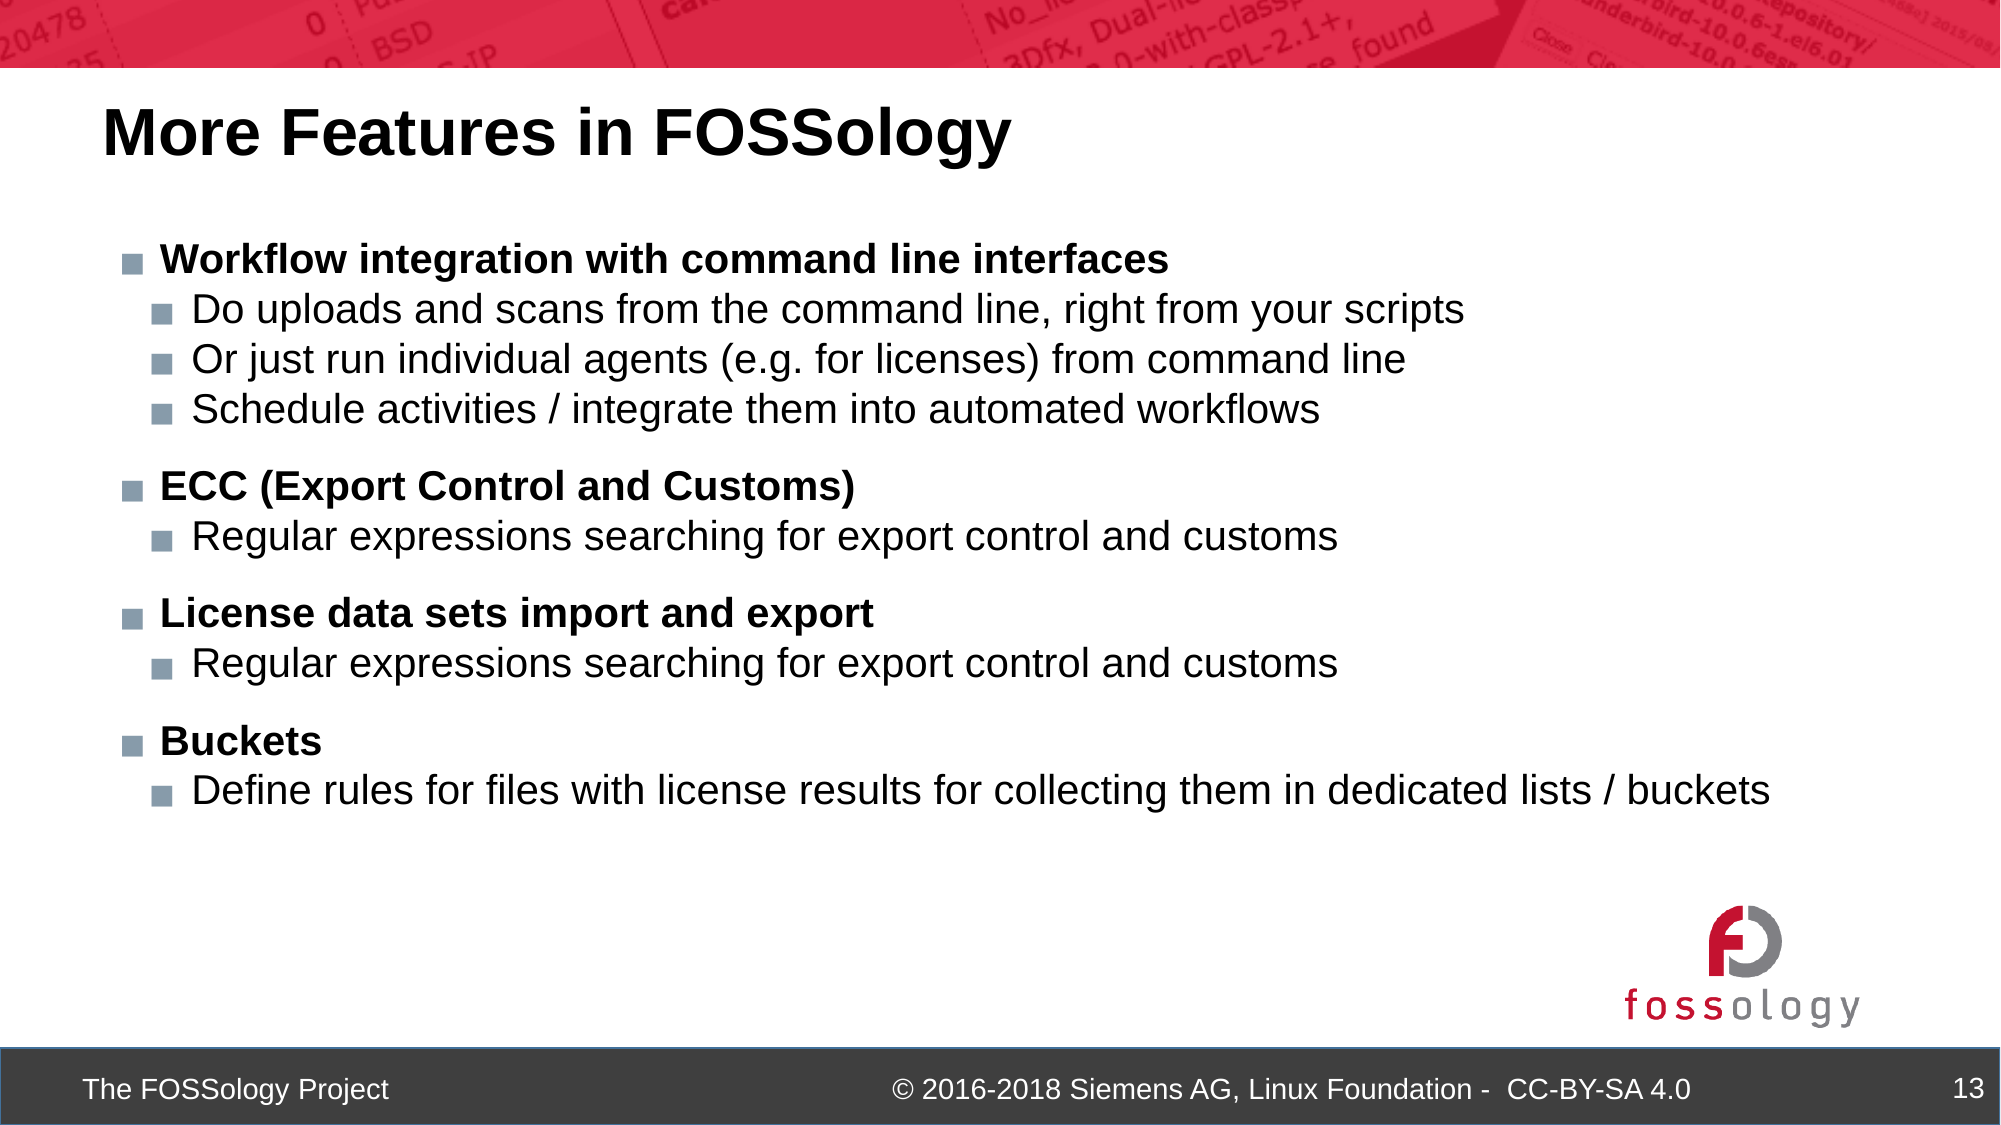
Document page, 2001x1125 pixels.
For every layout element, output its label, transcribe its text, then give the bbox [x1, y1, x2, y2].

text_box Workflow integration with command line interfaces Do uploads and scans from the command line, right from your scripts Or just run individual agents (e.g. for licenses) from command line Schedule activities / integrate them into automated workflows ECC (Export Control and Customs) Regular expressions searching for export control and customs License data sets import and export Regular expressions searching for export control and customs Buckets Define rules for files with license results for collecting them in dedicated lists / buckets [118, 231, 1914, 964]
picture [1621, 964, 1863, 1031]
text_box More Features in FOSSology [0, 0, 2000, 208]
